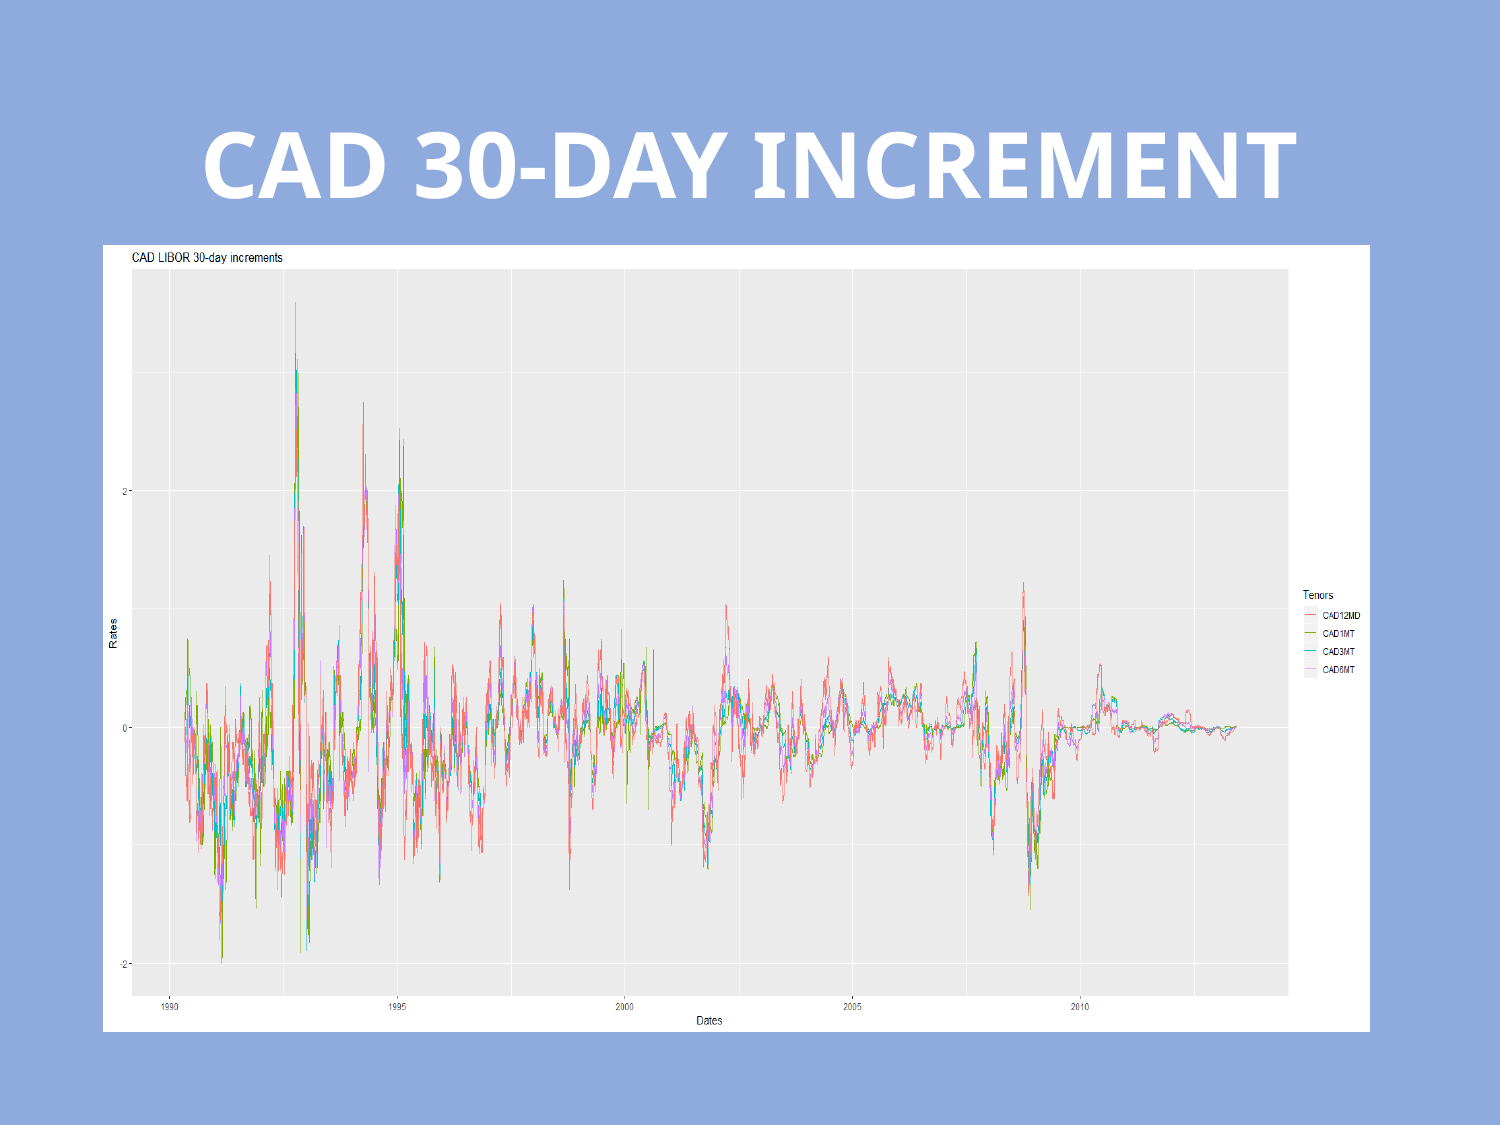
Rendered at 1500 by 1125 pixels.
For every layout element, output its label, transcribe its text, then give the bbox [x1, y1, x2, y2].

title CAD 30-DAY INCREMENT [103, 59, 1397, 278]
picture [103, 245, 1370, 1032]
